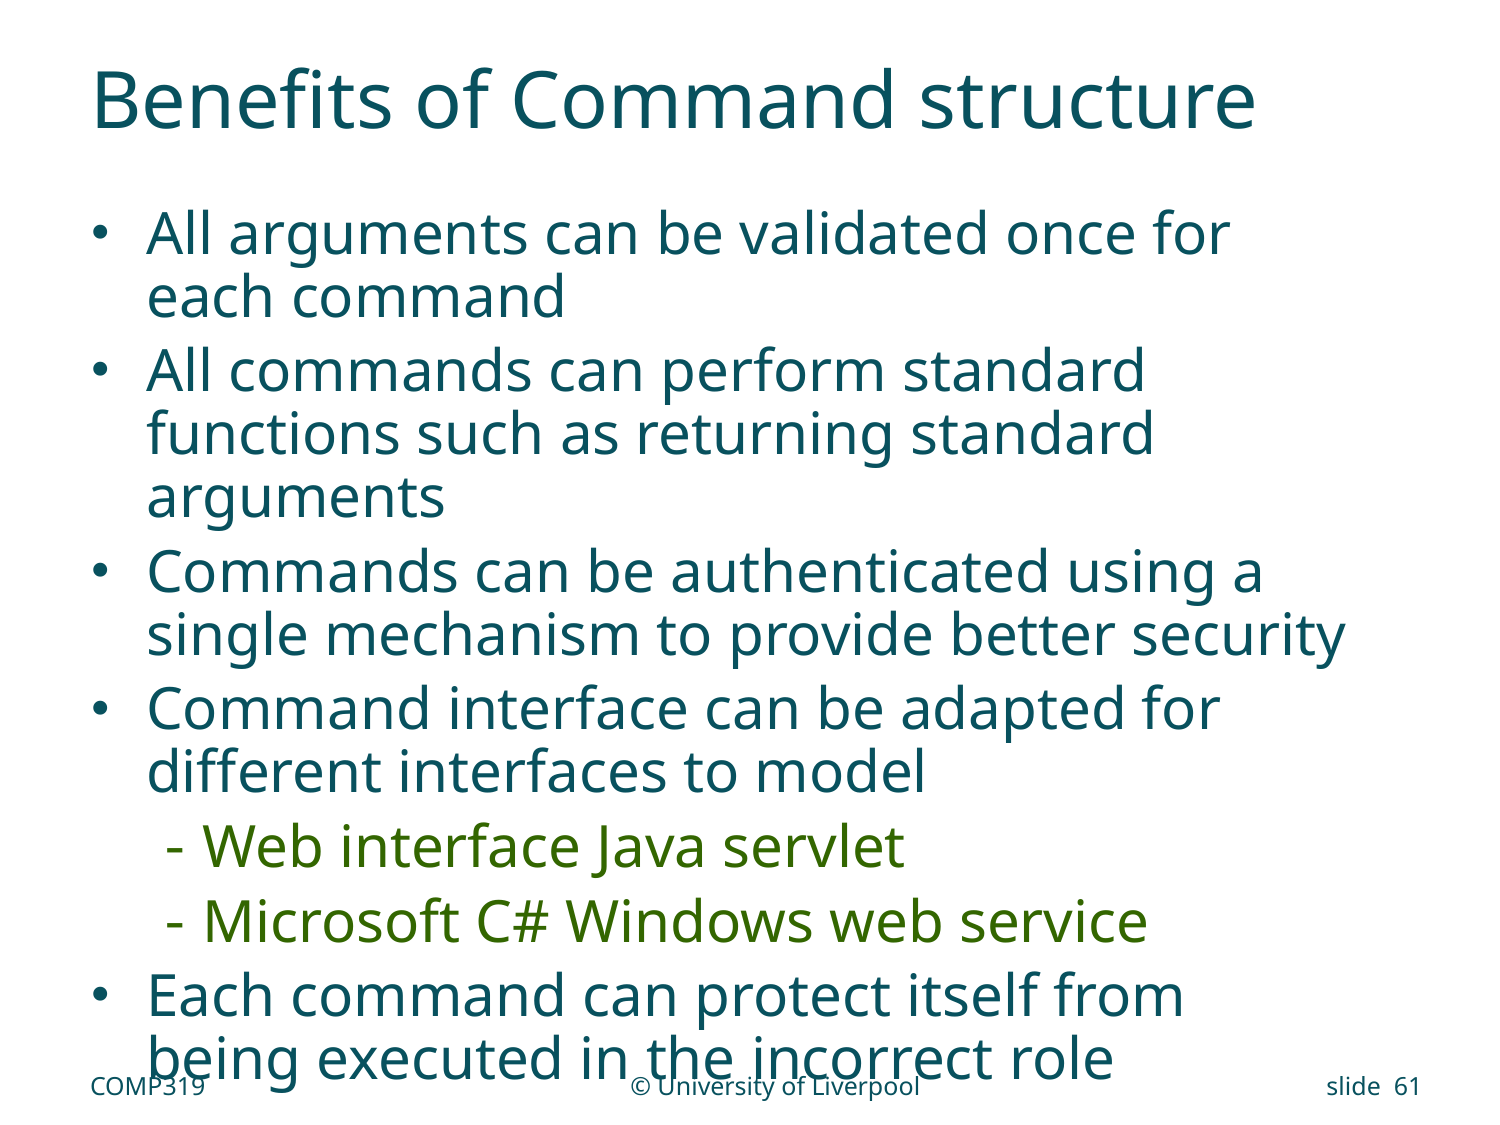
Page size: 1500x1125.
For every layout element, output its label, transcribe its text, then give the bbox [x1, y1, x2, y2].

slide_number slide 61 [1212, 1062, 1438, 1113]
list All arguments can be validated once for each command All commands can perform standard functions such as returning standard arguments Commands can be authenticated using a single mechanism to provide better security Command interface can be adapted for different interfaces to model Web interface Java servlet Microsoft C# Windows web service Each command can protect itself from being executed in the incorrect role [75, 196, 1363, 947]
title Benefits of Command structure [75, 42, 1425, 152]
slide_number © University of Liverpool [600, 1062, 951, 1125]
footer COMP319 [74, 1062, 575, 1125]
